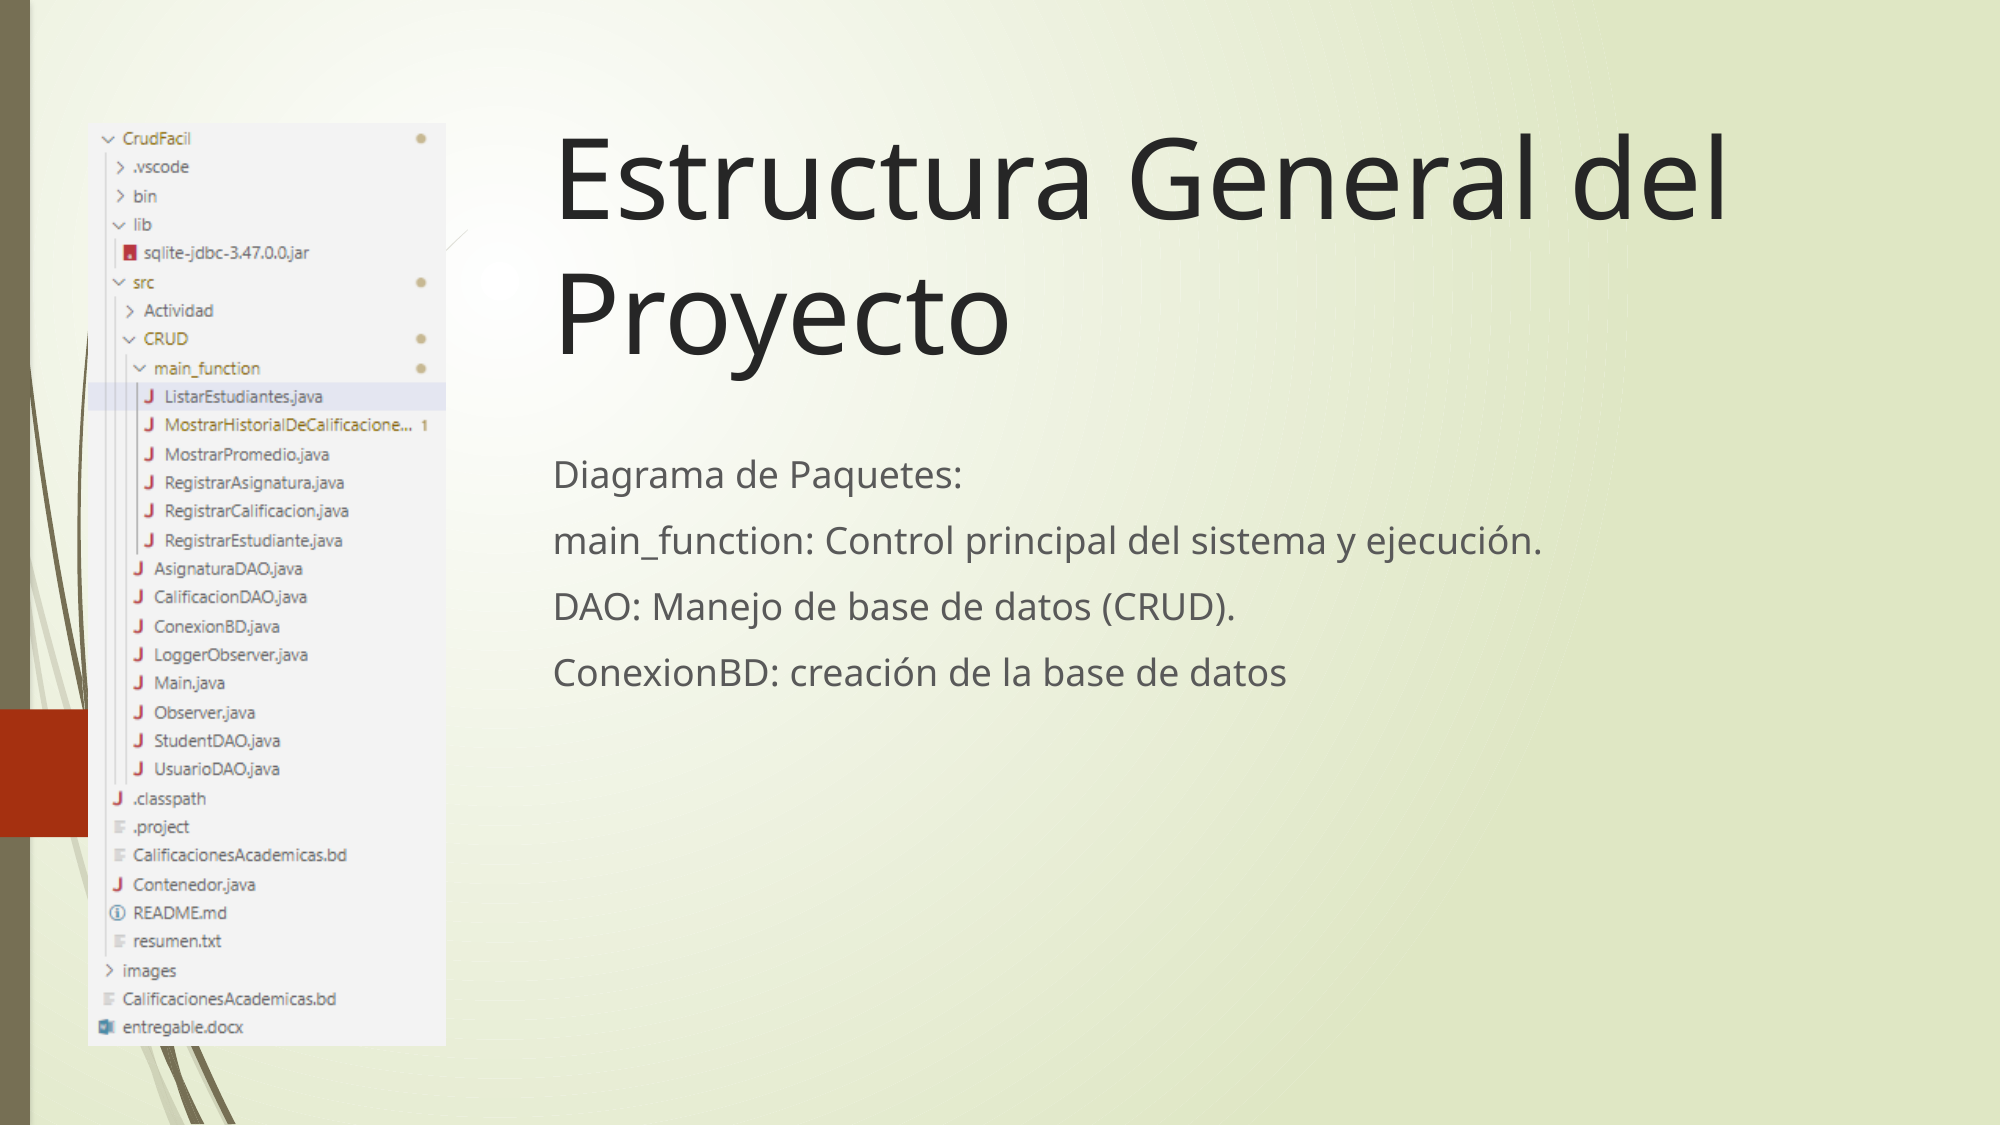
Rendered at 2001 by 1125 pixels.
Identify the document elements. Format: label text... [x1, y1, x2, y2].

subtitle Diagrama de Paquetes: main_function: Control principal del sistema y ejecución. DAO: Manejo de base de datos (CRUD). ConexionBD: creación de la base de datos [537, 443, 2000, 815]
title Estructura General del Proyecto [537, 13, 2000, 385]
picture [88, 123, 446, 1046]
